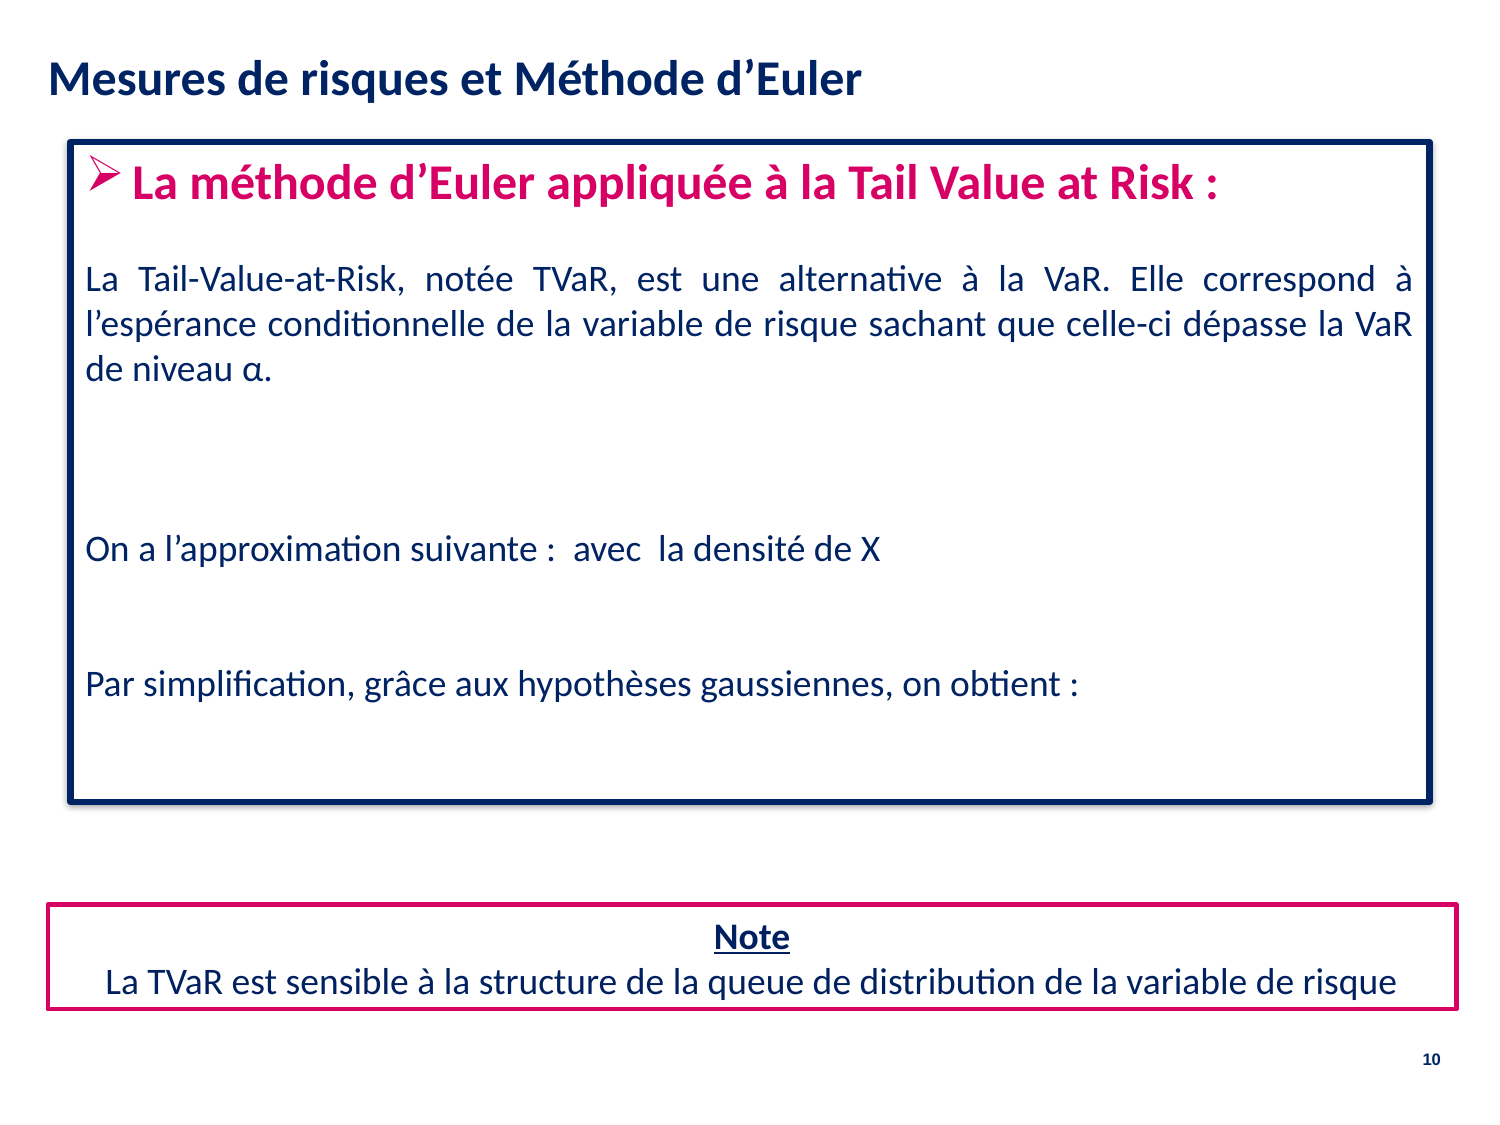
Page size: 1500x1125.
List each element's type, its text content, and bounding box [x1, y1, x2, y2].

slide_number 10 [1387, 1015, 1441, 1069]
title Mesures de risques et Méthode d’Euler [47, 45, 1500, 112]
text_box Note La TVaR est sensible à la structure de la queue de distribution de la variable de risque [46, 902, 1459, 1011]
